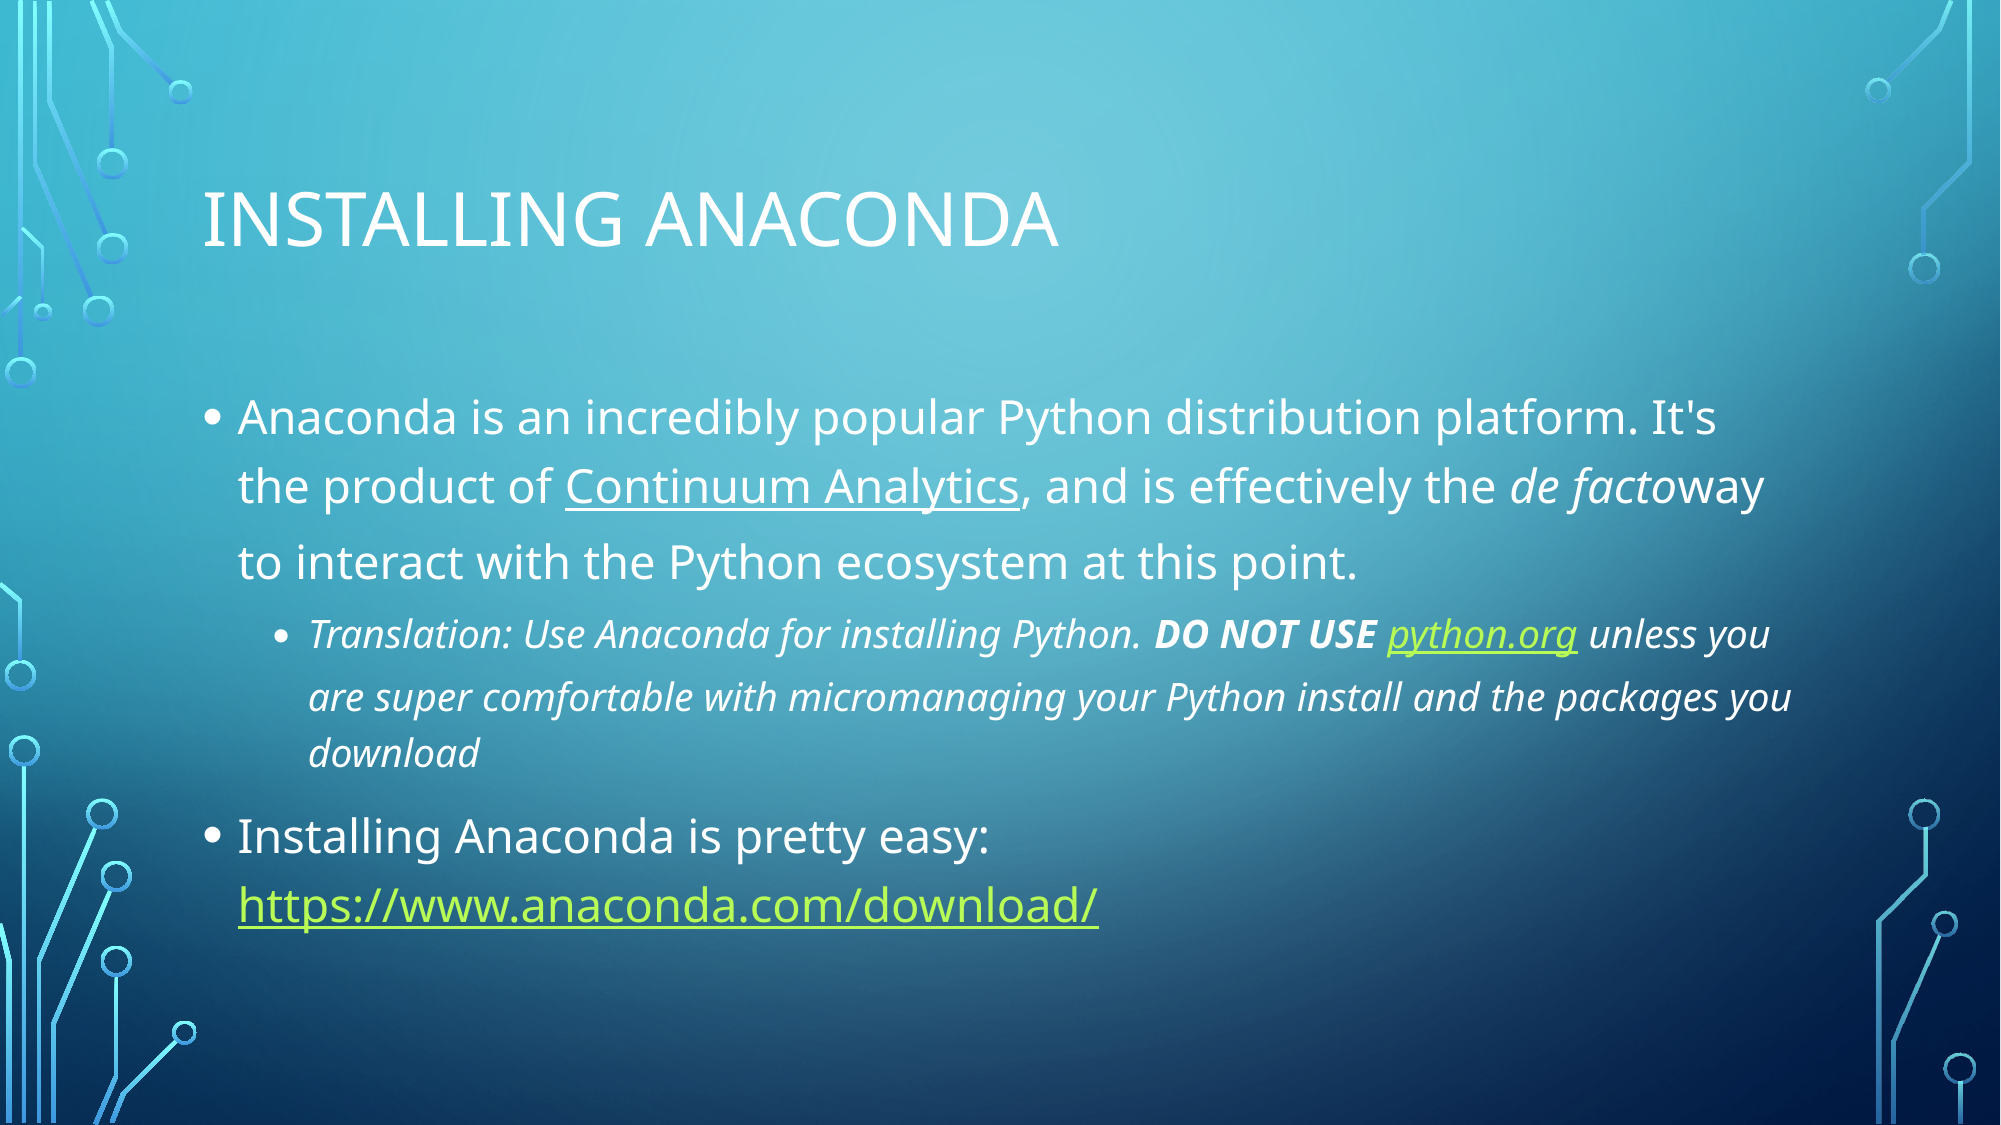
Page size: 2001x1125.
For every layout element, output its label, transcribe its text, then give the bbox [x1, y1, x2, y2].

list Anaconda is an incredibly popular Python distribution platform. It's the product of Continuum Analytics, and is effectively the de factoway to interact with the Python ecosystem at this point. Translation: Use Anaconda for installing Python. DO NOT USE python.org unless you are super comfortable with micromanaging your Python install and the packages you download Installing Anaconda is pretty easy: https://www.anaconda.com/download/ [187, 369, 1813, 950]
title Installing Anaconda [187, 101, 1813, 344]
